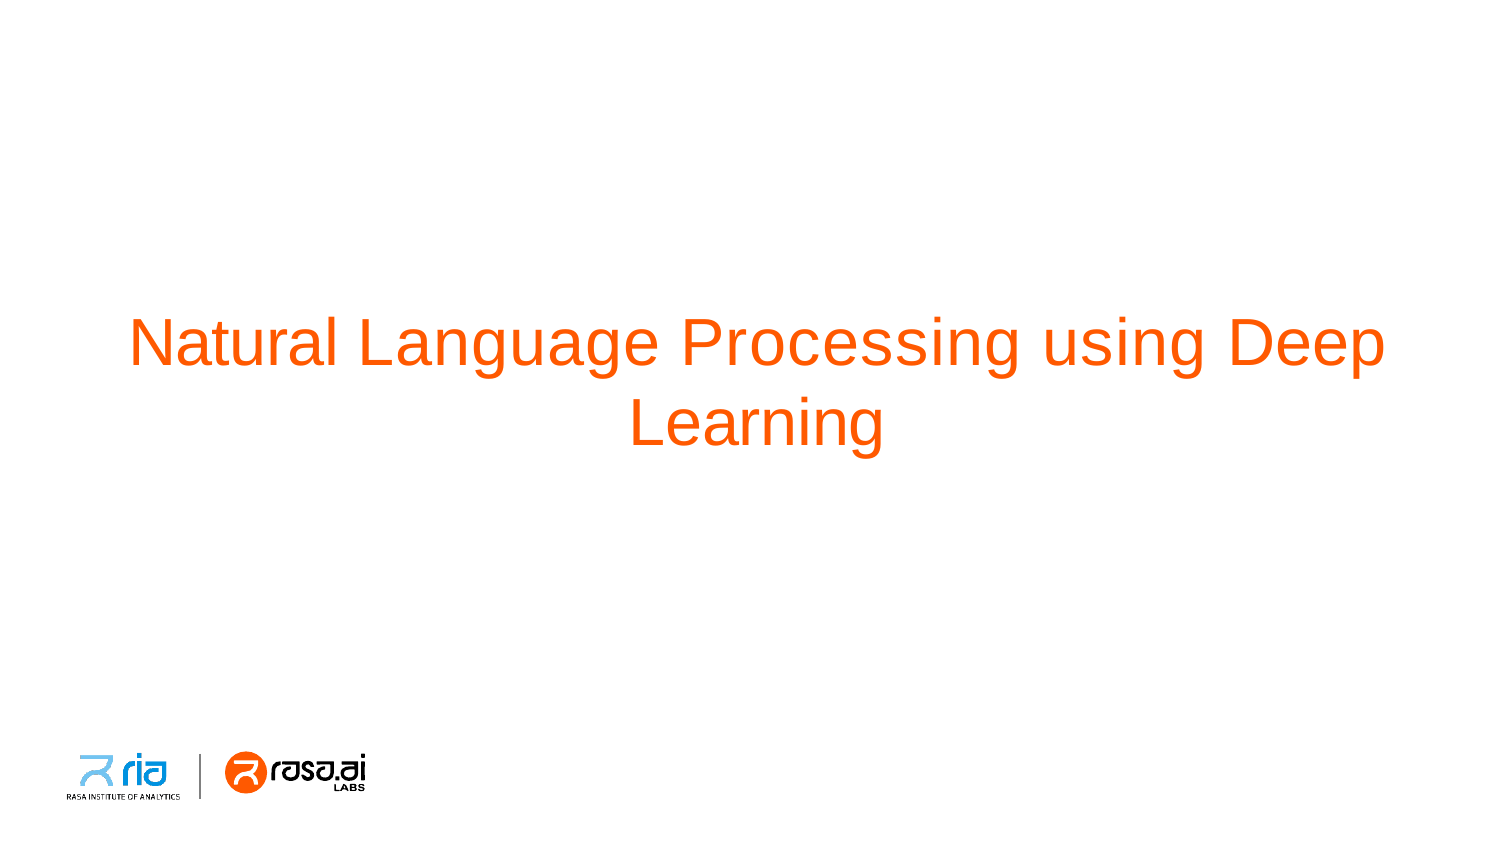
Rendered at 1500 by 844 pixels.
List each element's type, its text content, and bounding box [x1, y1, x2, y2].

picture [58, 744, 188, 808]
title Natural Language Processing using Deep Learning [125, 296, 1388, 459]
